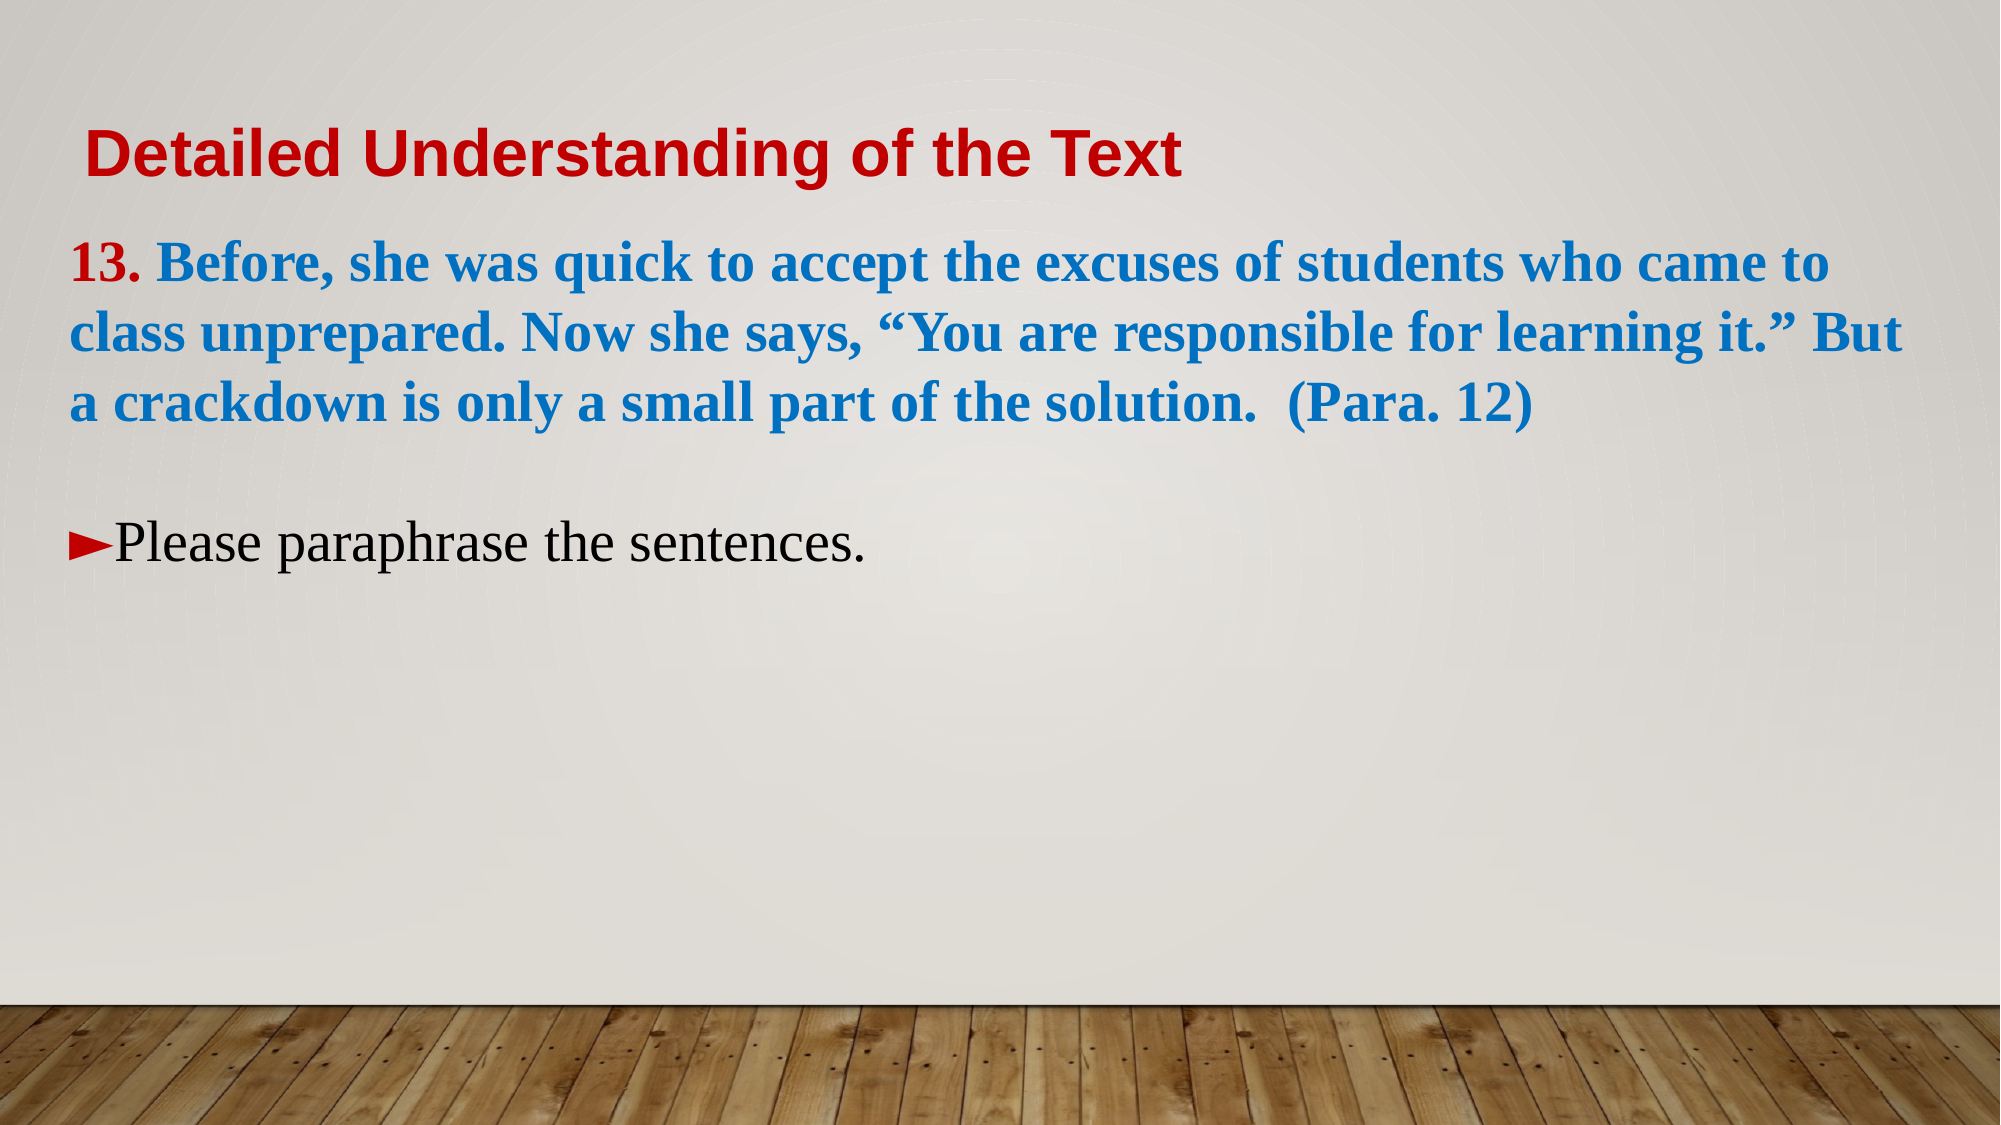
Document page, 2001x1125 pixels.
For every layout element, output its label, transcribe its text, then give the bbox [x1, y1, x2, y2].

text_box Detailed Understanding of the Text [69, 102, 1369, 198]
text_box 13. Before, she was quick to accept the excuses of students who came to class unprepared. Now she says, “You are responsible for learning it.” But a crackdown is only a small part of the solution. (Para. 12) ►Please paraphrase the sentences. [54, 215, 1922, 861]
picture [0, 1005, 2000, 1125]
